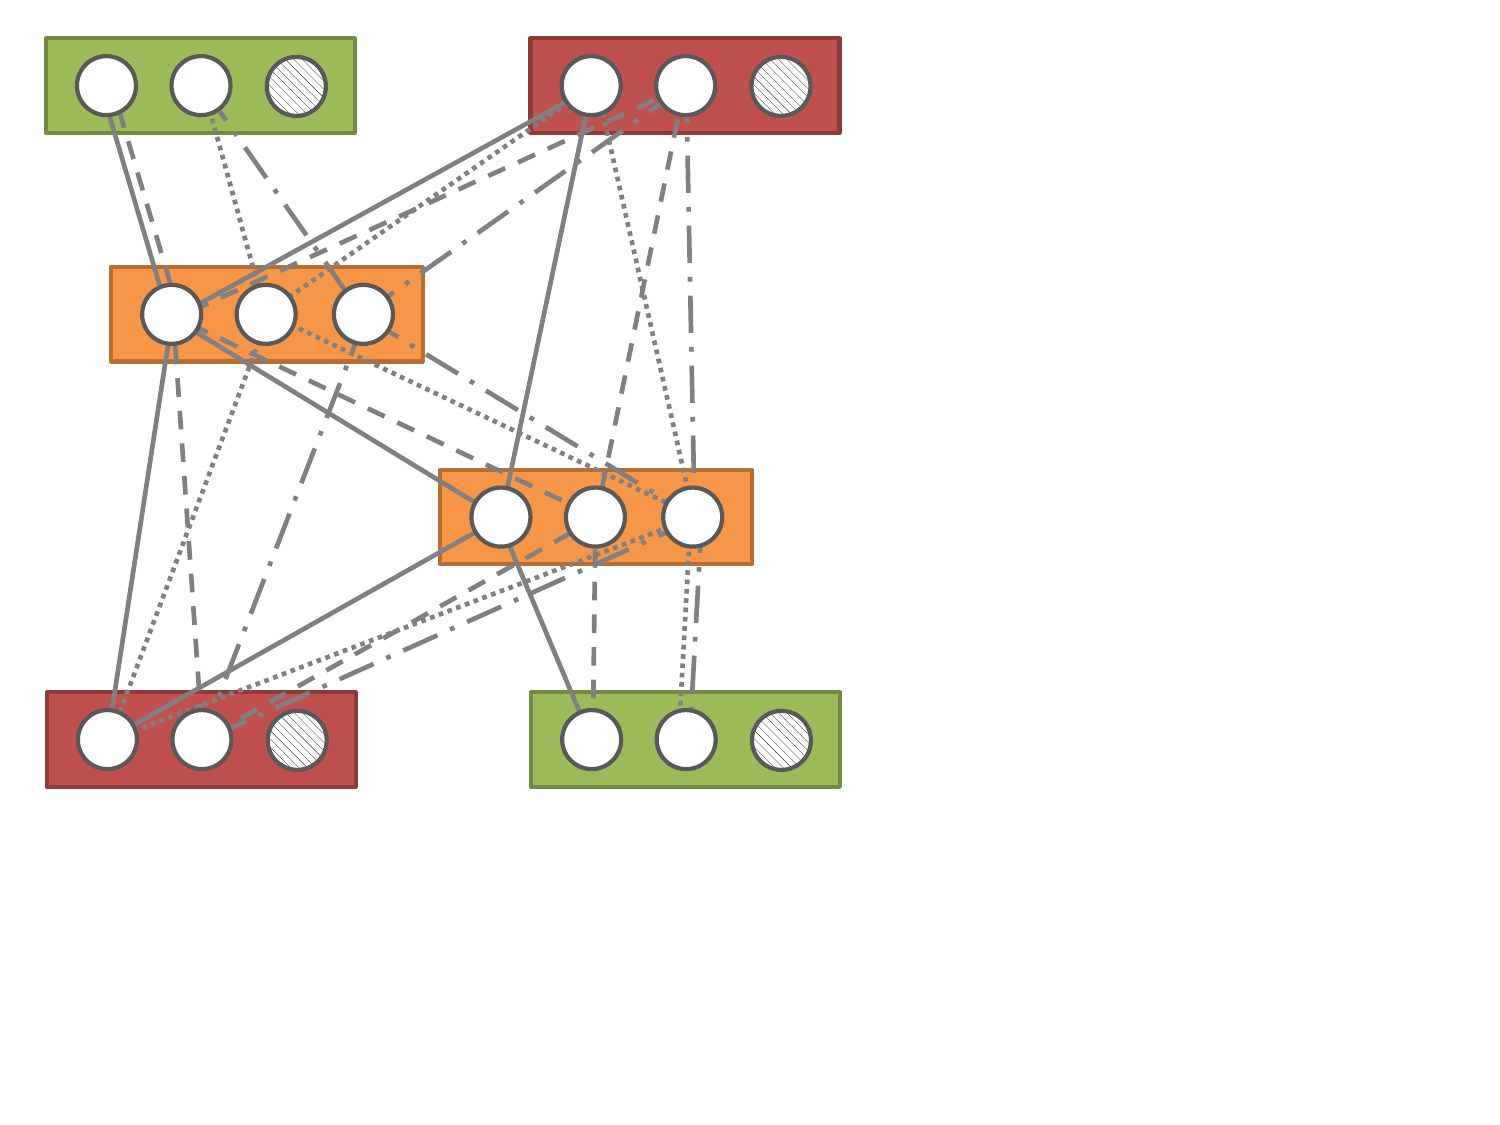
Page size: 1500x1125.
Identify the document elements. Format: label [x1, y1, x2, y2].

text_box [700, 486, 725, 546]
text_box [654, 54, 718, 114]
text_box [110, 516, 493, 740]
text_box [109, 324, 167, 516]
text_box [562, 751, 622, 772]
text_box [749, 708, 814, 772]
text_box [529, 690, 842, 789]
text_box [100, 85, 169, 315]
text_box [172, 751, 231, 772]
text_box [172, 325, 495, 518]
text_box [74, 54, 137, 116]
text_box [699, 515, 703, 742]
text_box [109, 78, 178, 85]
text_box [498, 520, 592, 740]
text_box [596, 312, 692, 515]
text_box [749, 54, 813, 119]
text_box [45, 690, 358, 789]
text_box [559, 54, 623, 83]
text_box [170, 54, 233, 83]
text_box [700, 468, 754, 566]
text_box [265, 54, 328, 83]
text_box [500, 326, 592, 518]
text_box [267, 752, 327, 772]
text_box [173, 85, 596, 319]
text_box [596, 523, 697, 740]
text_box [75, 708, 137, 772]
text_box [528, 36, 842, 135]
text_box [656, 715, 718, 772]
text_box [596, 85, 695, 315]
text_box [44, 36, 357, 135]
